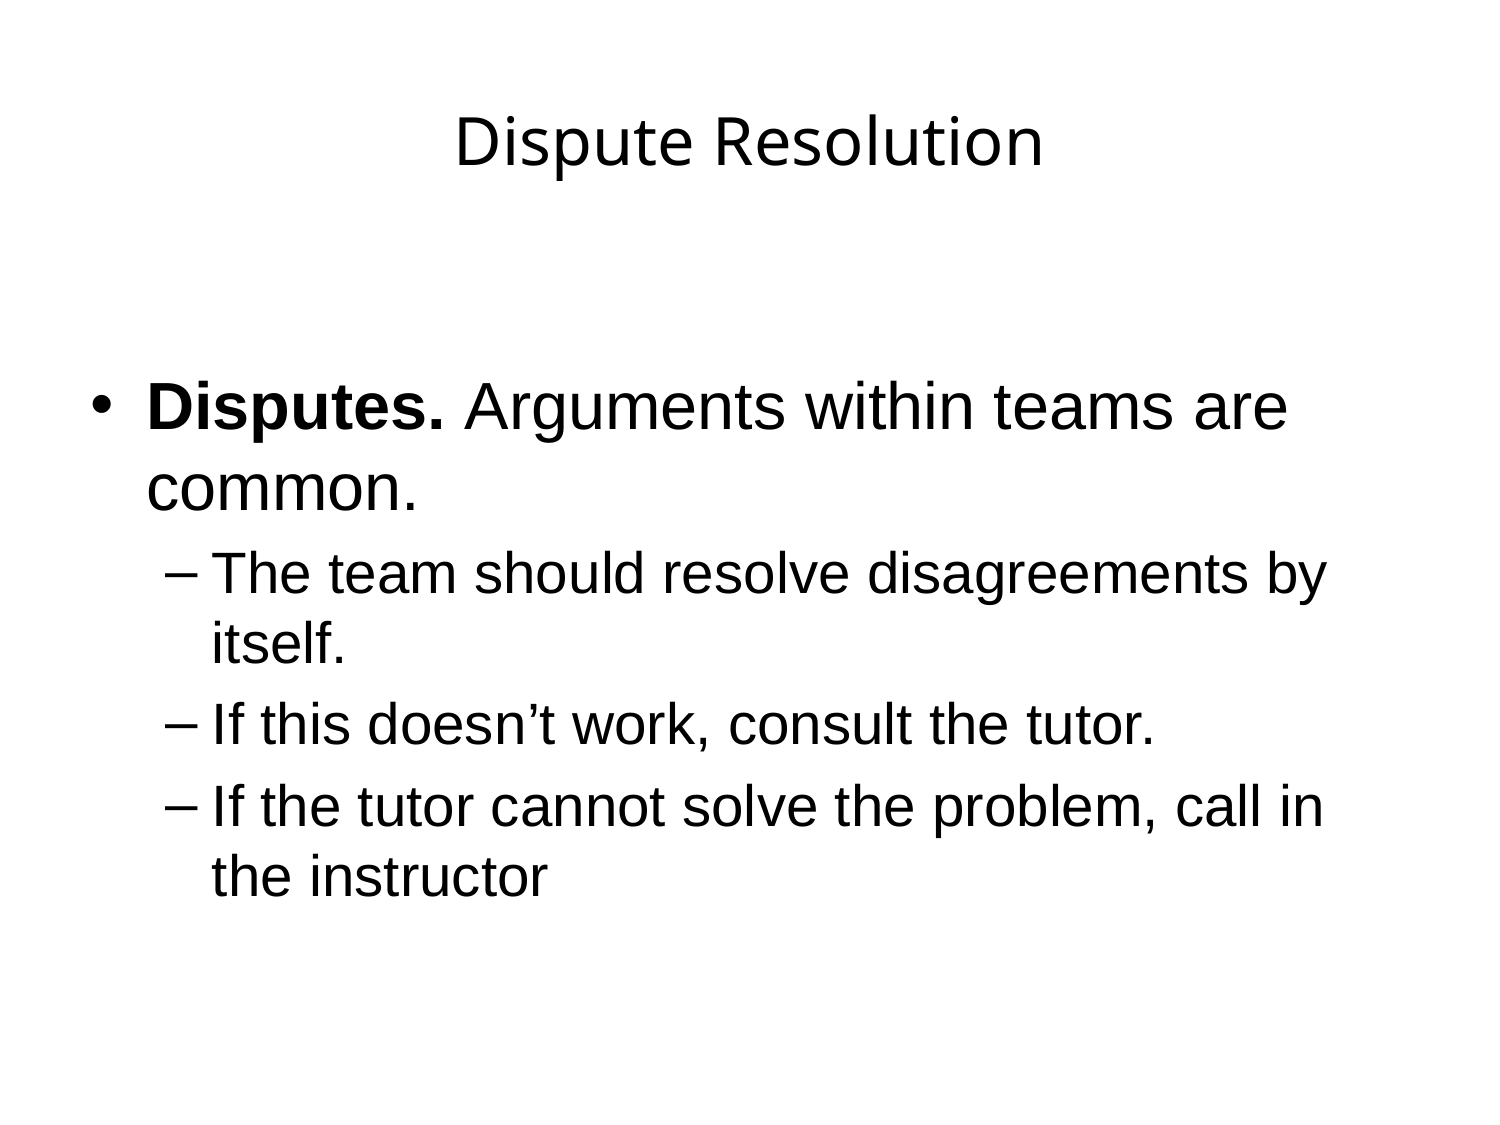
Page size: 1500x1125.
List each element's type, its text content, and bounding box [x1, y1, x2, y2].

list Disputes. Arguments within teams are common. The team should resolve disagreements by itself. If this doesn’t work, consult the tutor. If the tutor cannot solve the problem, call in the instructor [75, 262, 1425, 1005]
title Dispute Resolution [75, 45, 1425, 233]
